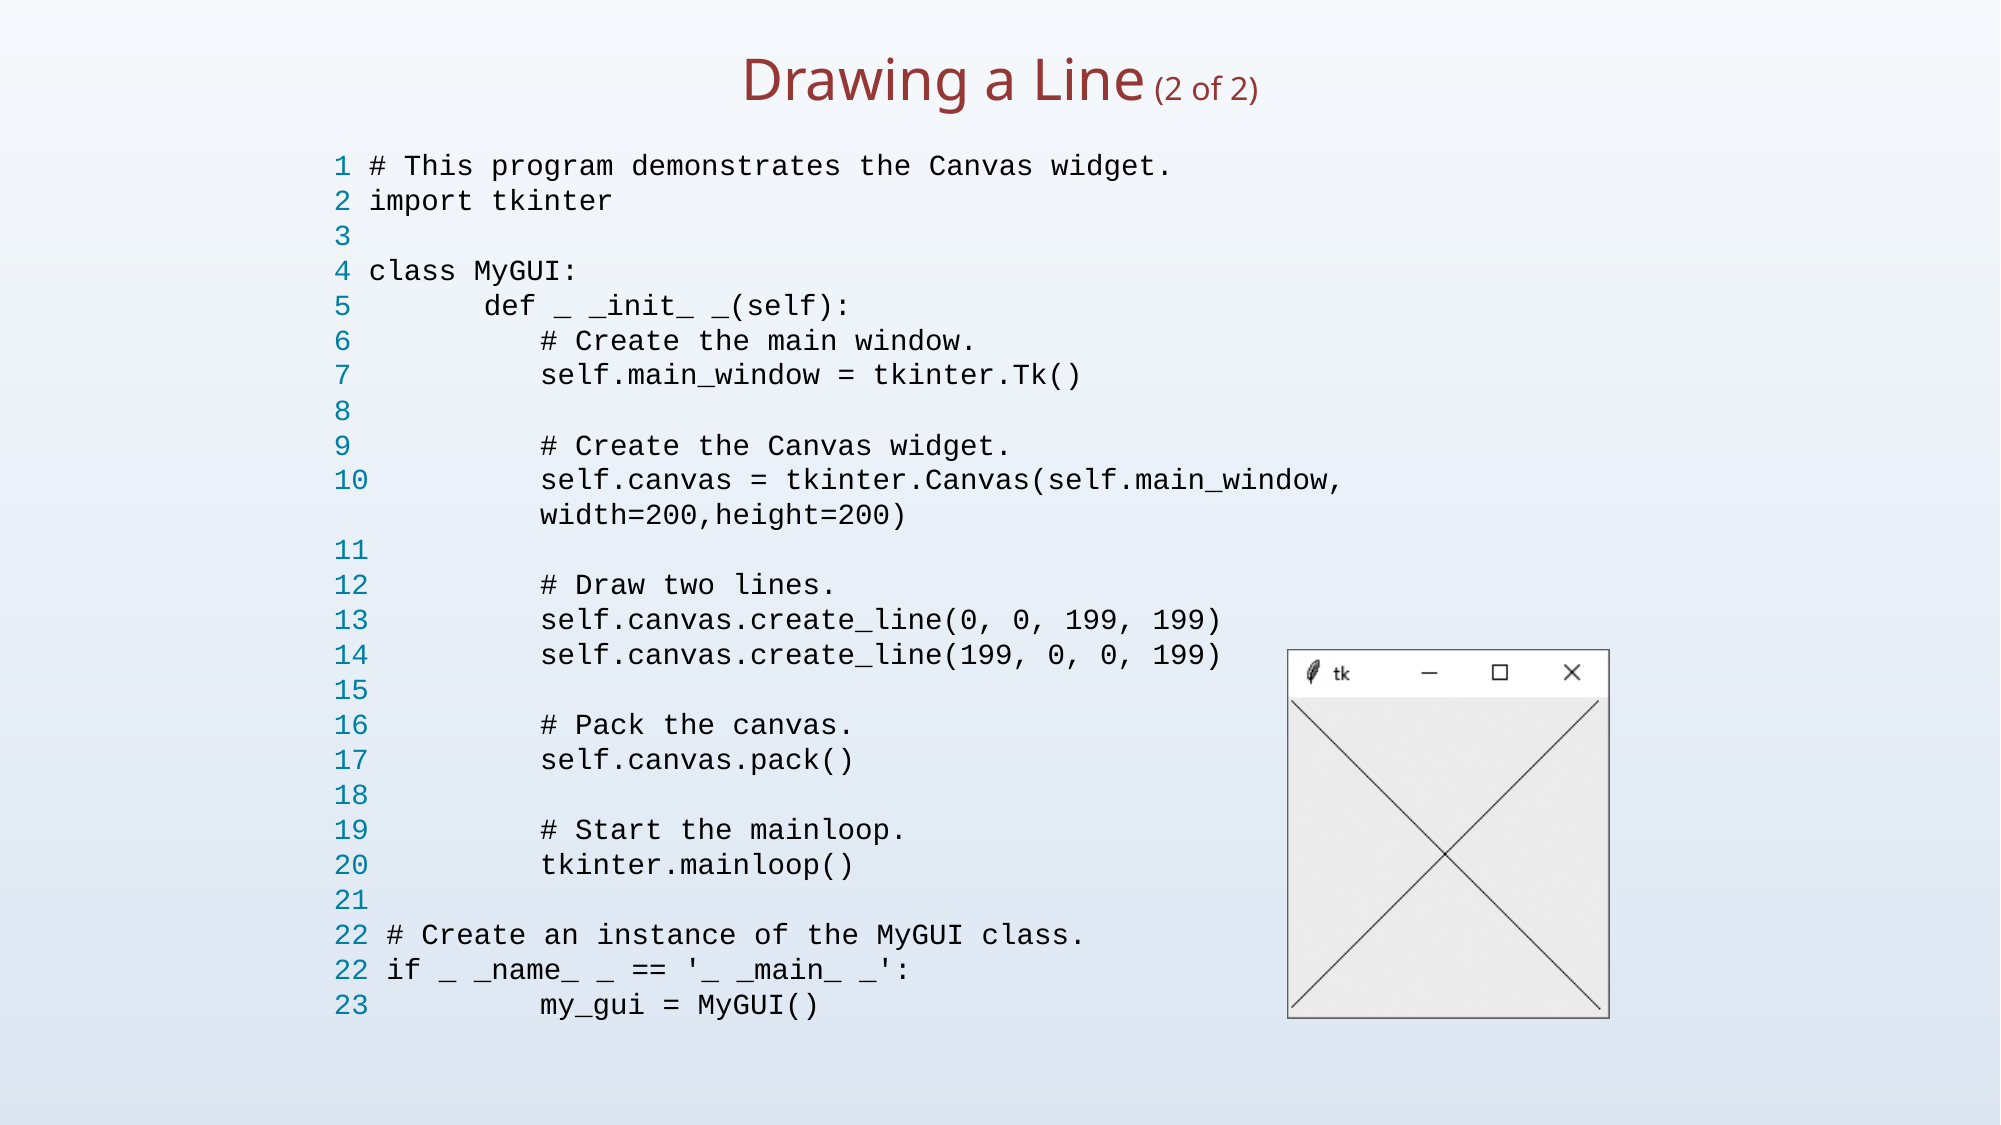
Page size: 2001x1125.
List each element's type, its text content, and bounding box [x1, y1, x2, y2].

title Drawing a Line (2 of 2) [324, 35, 1675, 121]
text_box 1 # This program demonstrates the Canvas widget. 2 import tkinter 3 4 class MyGUI: 5 def _ _init_ _(self): 6 # Create the main window. 7 self.main_window = tkinter.Tk() 8 9 # Create the Canvas widget. 10 self.canvas = tkinter.Canvas(self.main_window, width=200,height=200) 11 12 # Draw two lines. 13 self.canvas.create_line(0, 0, 199, 199) 14 self.canvas.create_line(199, 0, 0, 199) 15 16 # Pack the canvas. 17 self.canvas.pack() 18 19 # Start the mainloop. 20 tkinter.mainloop() 21 22 # Create an instance of the MyGUI class. 22 if _ _name_ _ == '_ _main_ _': 23 my_gui = MyGUI() [319, 138, 1670, 1028]
picture [1287, 649, 1610, 1019]
